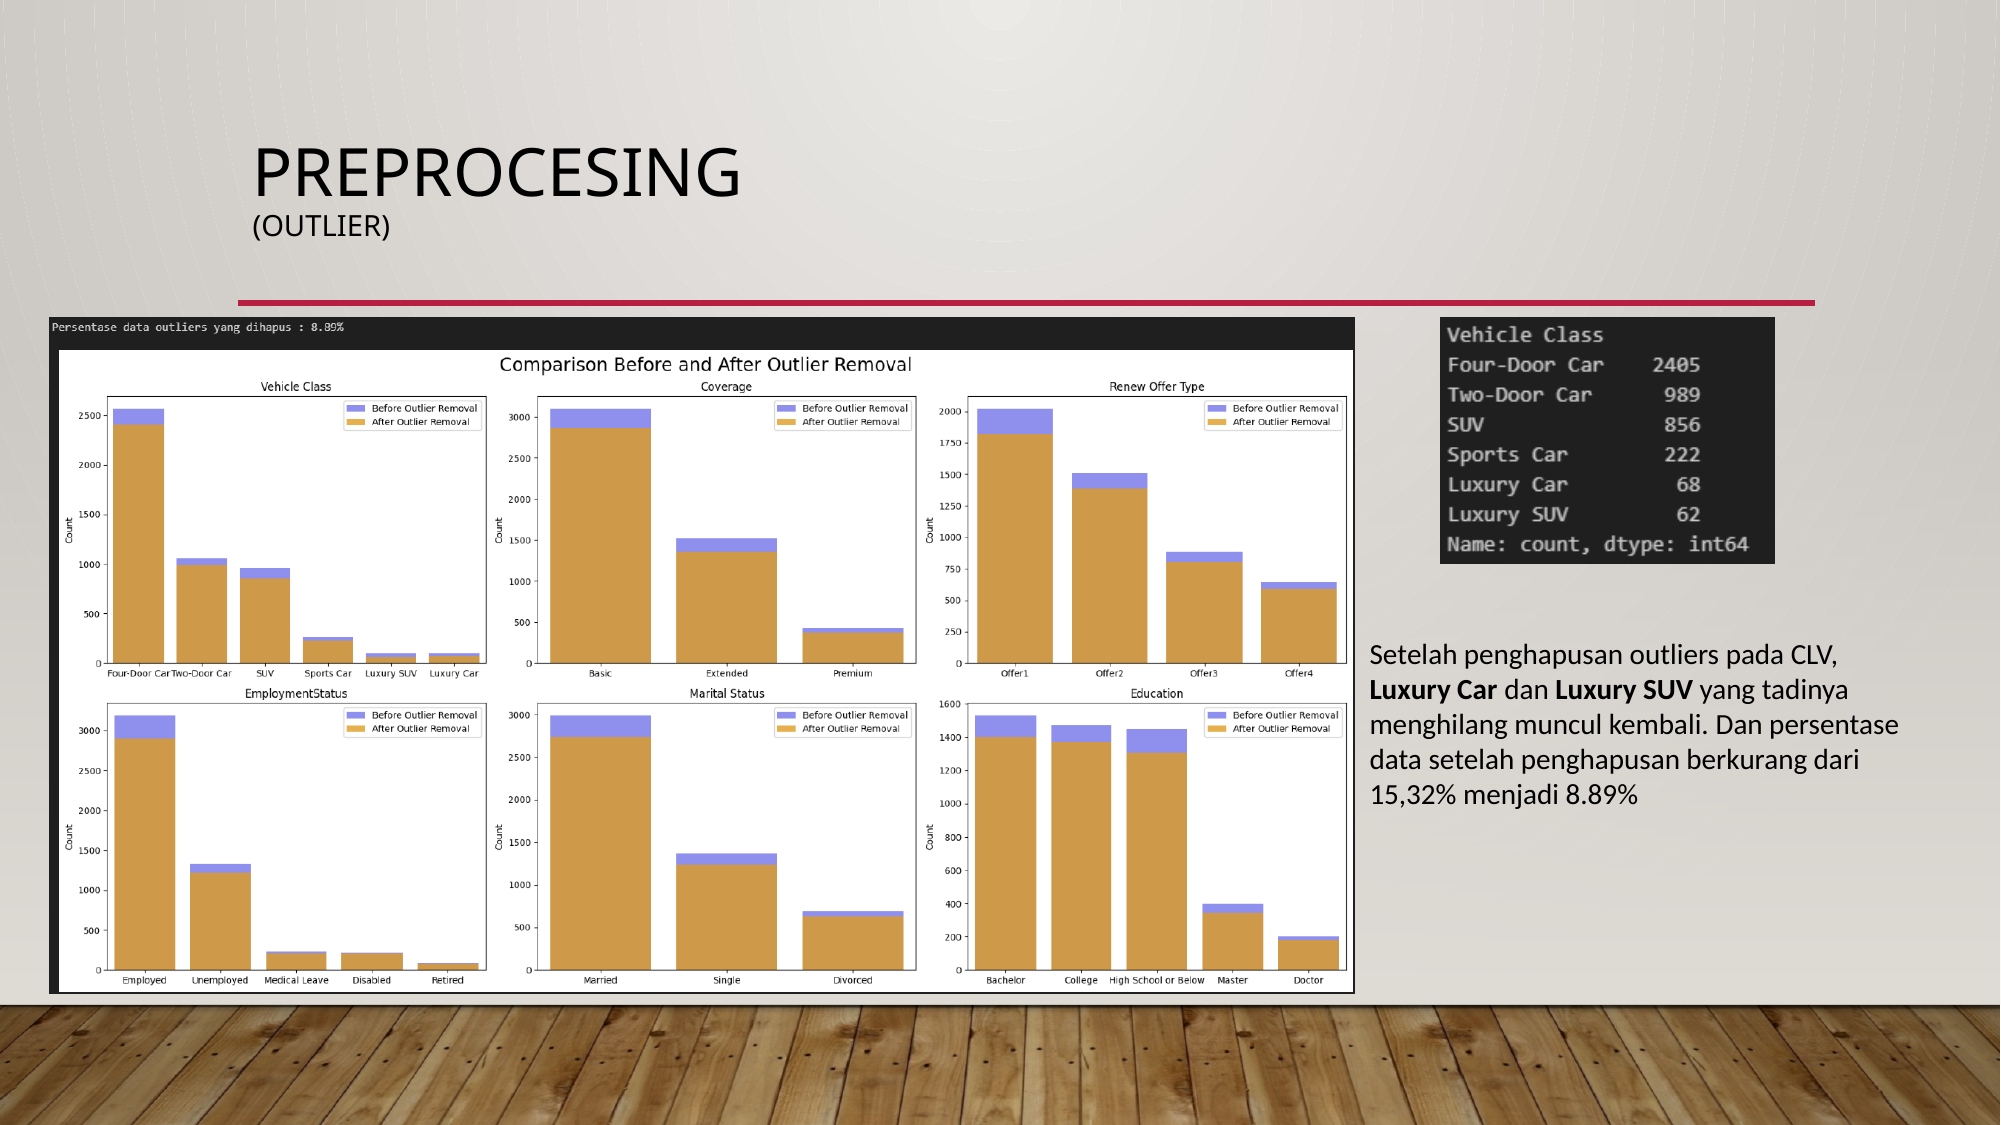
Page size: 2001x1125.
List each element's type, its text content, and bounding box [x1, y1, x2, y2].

picture [1439, 317, 1775, 564]
title preprocesing (outlier) [237, 131, 1814, 306]
text_box Setelah penghapusan outliers pada CLV, Luxury Car dan Luxury SUV yang tadinya menghilang muncul kembali. Dan persentase data setelah penghapusan berkurang dari 15,32% menjadi 8.89% [1355, 627, 1939, 818]
picture [0, 1005, 2000, 1125]
picture [49, 317, 1355, 994]
